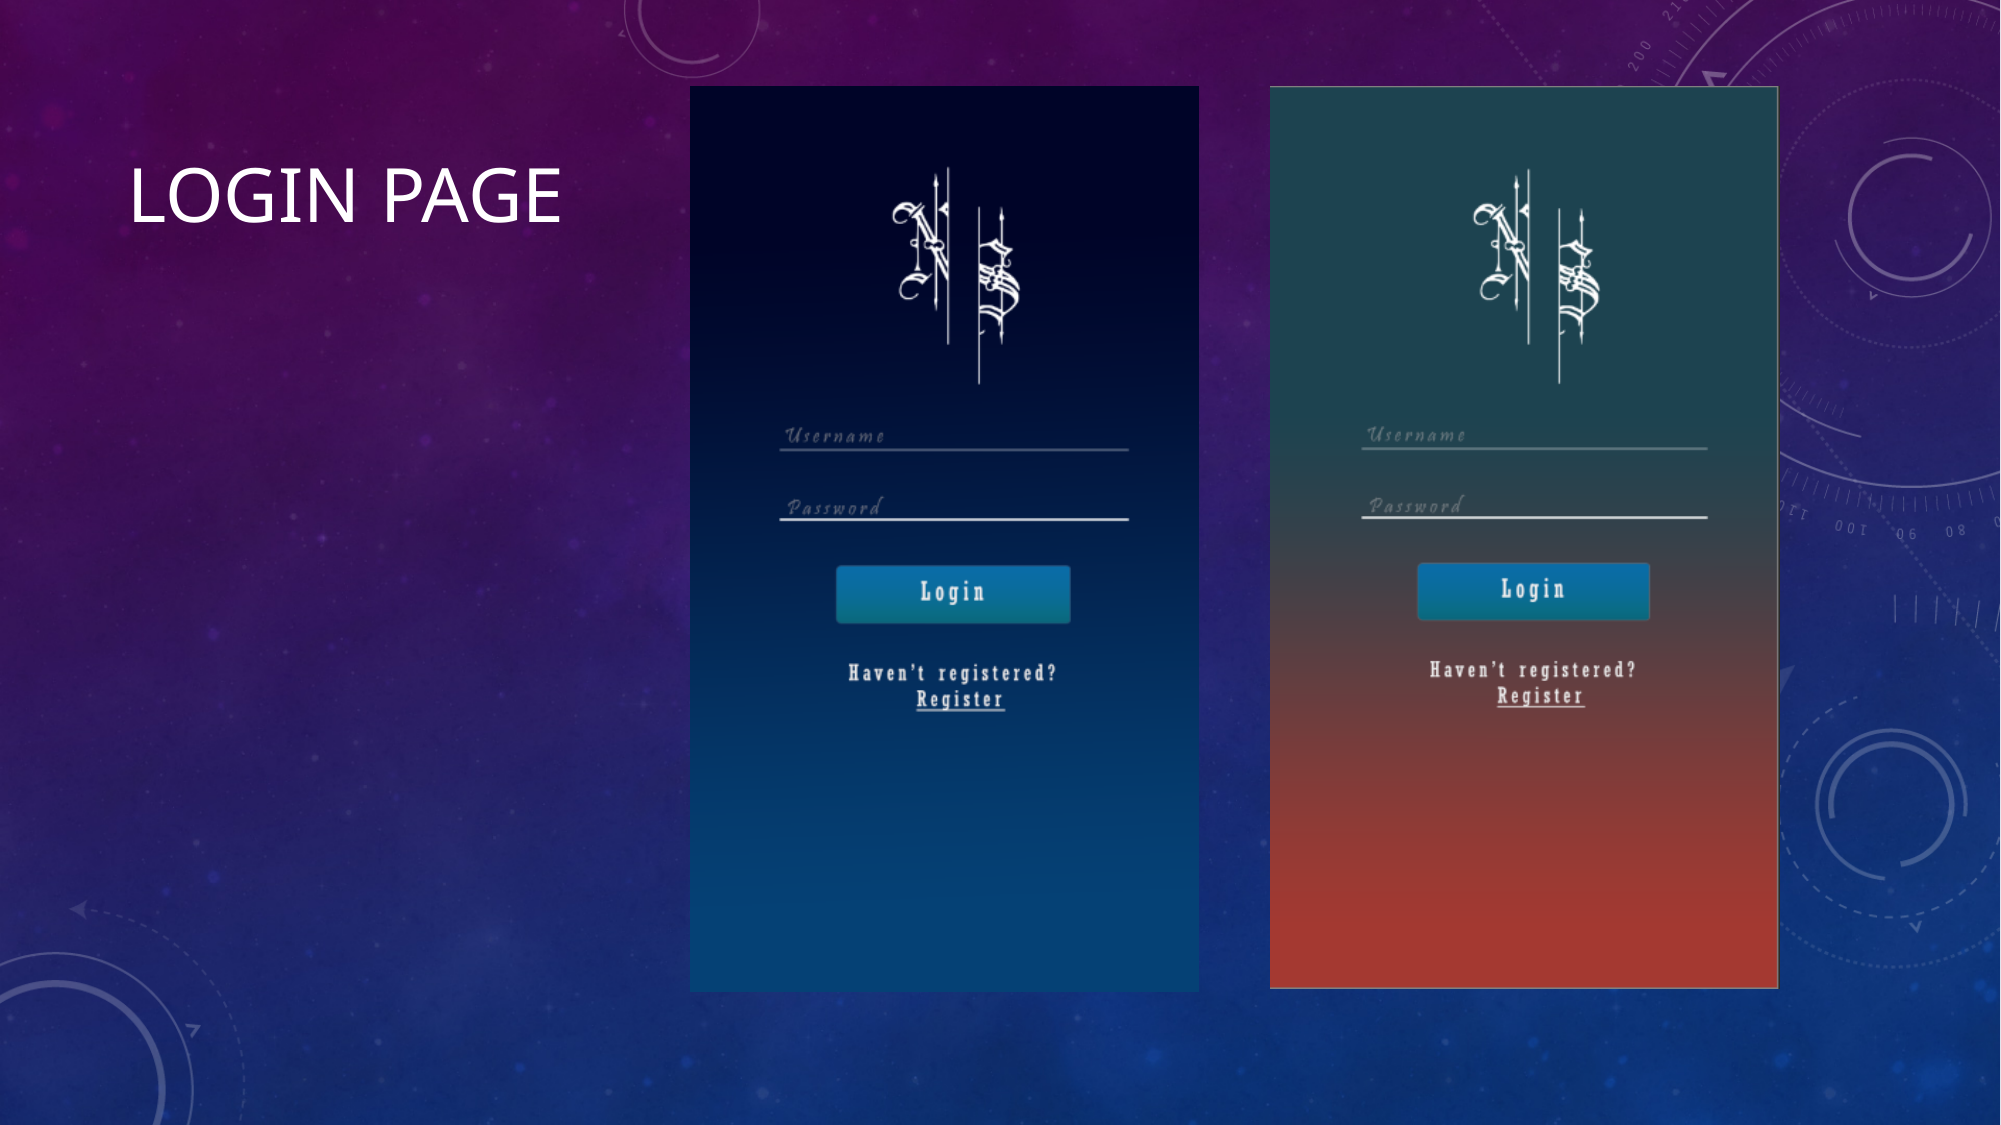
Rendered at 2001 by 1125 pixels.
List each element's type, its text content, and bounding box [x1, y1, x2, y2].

title Login Page [112, 99, 683, 286]
picture [0, 0, 2001, 1125]
